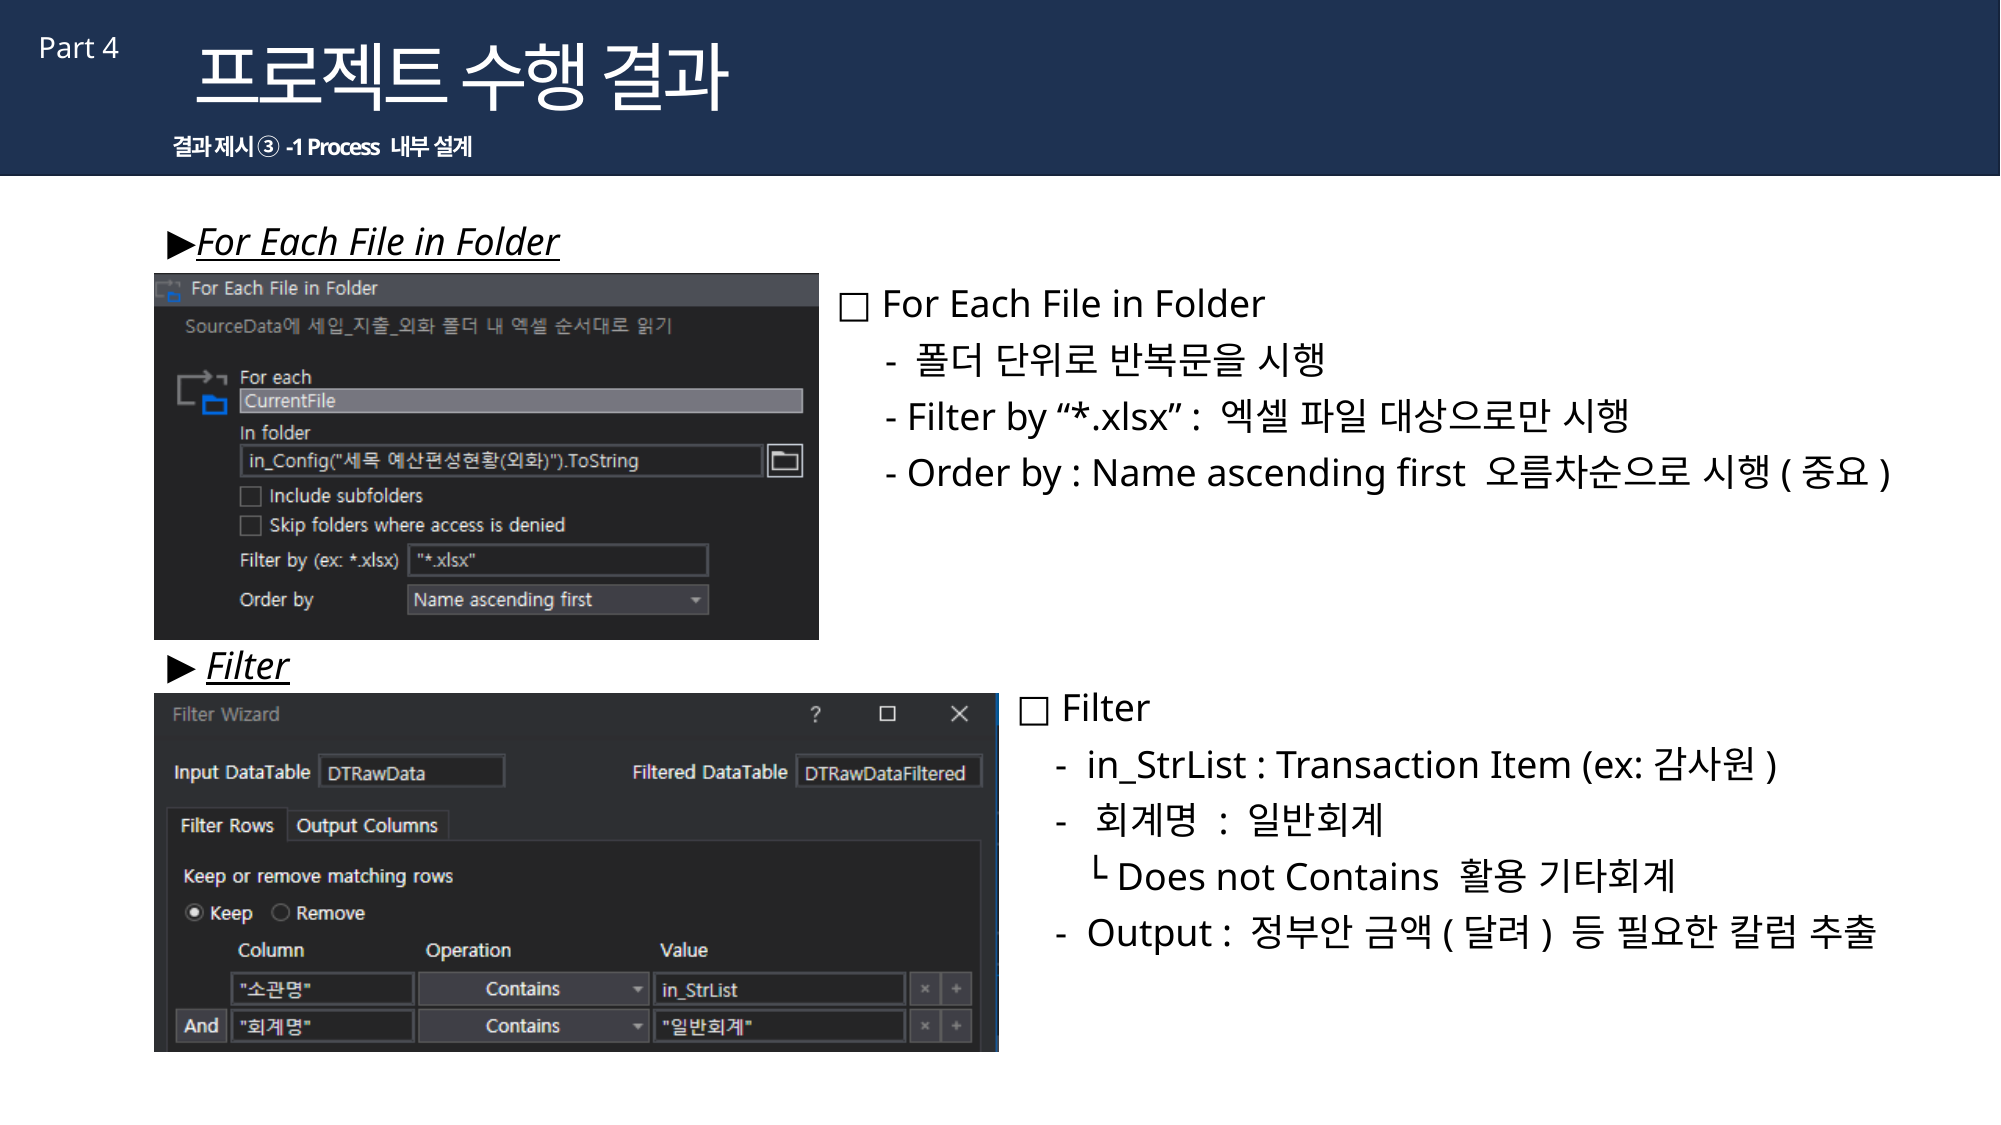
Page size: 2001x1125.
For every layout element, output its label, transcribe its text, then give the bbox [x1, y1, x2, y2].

text_box [0, 0, 2000, 176]
text_box □ For Each File in Folder - 폴더 단위로 반복문을 시행 - Filter by “*.xlsx” : 엑셀 파일 대상으로만 시행 - Order by : Name ascending first 오름차순으로 시행(중요) [821, 261, 1927, 502]
text_box Part 4 [23, 21, 135, 72]
text_box 결과 제시 ③-1 Process 내부 설계 [157, 124, 490, 167]
picture [154, 273, 819, 640]
text_box ▶ Filter [152, 634, 549, 695]
picture [154, 693, 999, 1052]
text_box 프로젝트 수행 결과 [179, 22, 747, 128]
text_box □ Filter - in_StrList : Transaction Item (ex:감사원) - 회계명 : 일반회계 └ Does not Contains 활용 기타회계 - Output : 정부안 금액(달려) 등 필요한 칼럼 추출 [1001, 677, 1992, 962]
text_box ▶For Each File in Folder [152, 210, 688, 271]
